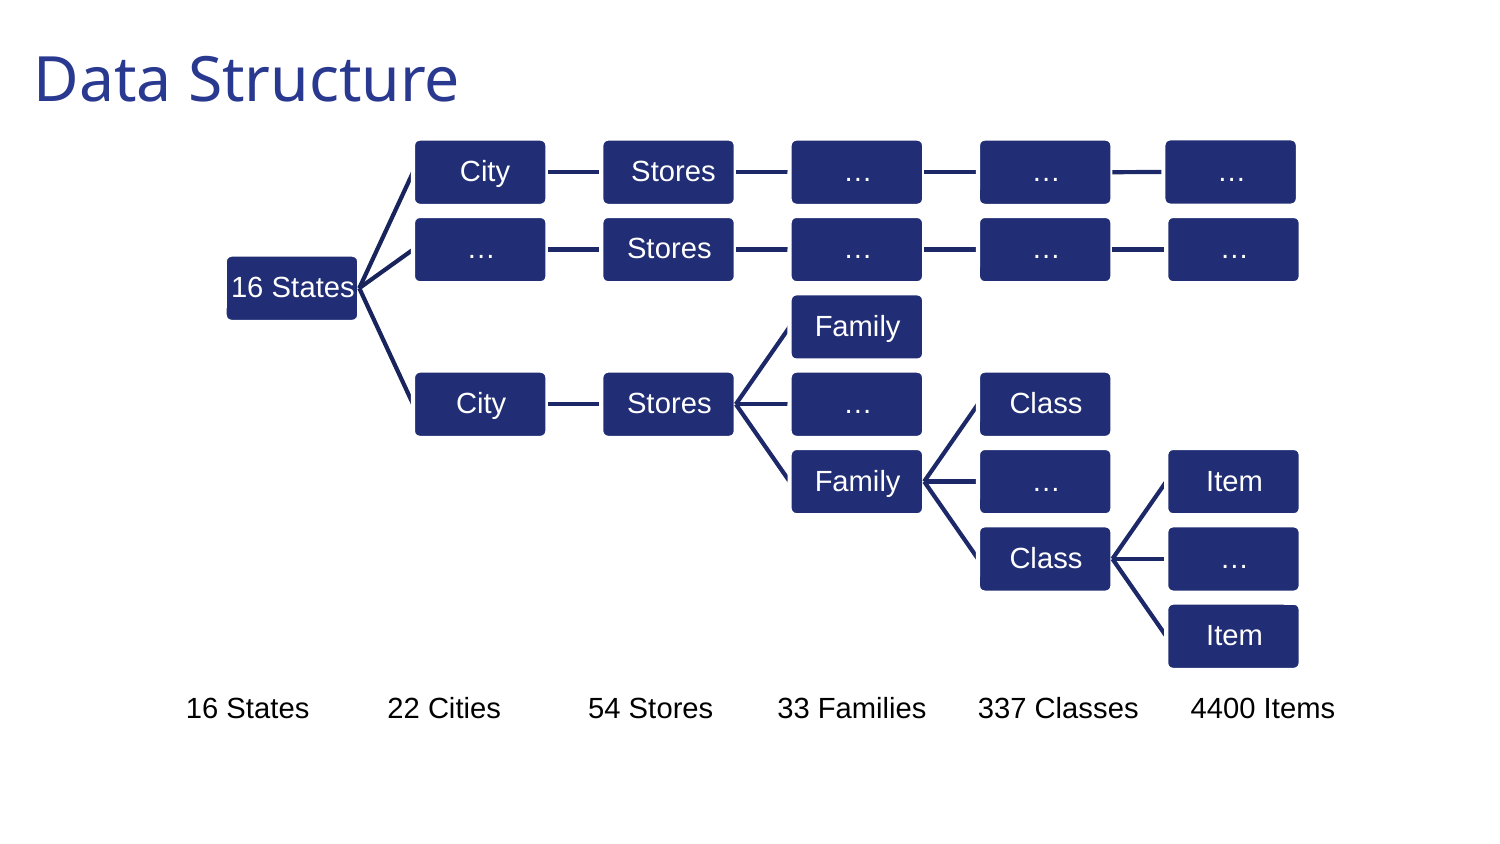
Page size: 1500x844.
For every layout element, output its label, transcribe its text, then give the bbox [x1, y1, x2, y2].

text_box 33 Families [762, 681, 942, 732]
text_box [64, 138, 1461, 671]
text_box 54 Stores [573, 681, 729, 732]
text_box 4400 Items [1175, 681, 1351, 732]
text_box 22 Cities [372, 681, 517, 732]
text_box 16 States [171, 681, 337, 732]
title Data Structure [18, 23, 1417, 124]
text_box 337 Classes [963, 681, 1155, 732]
